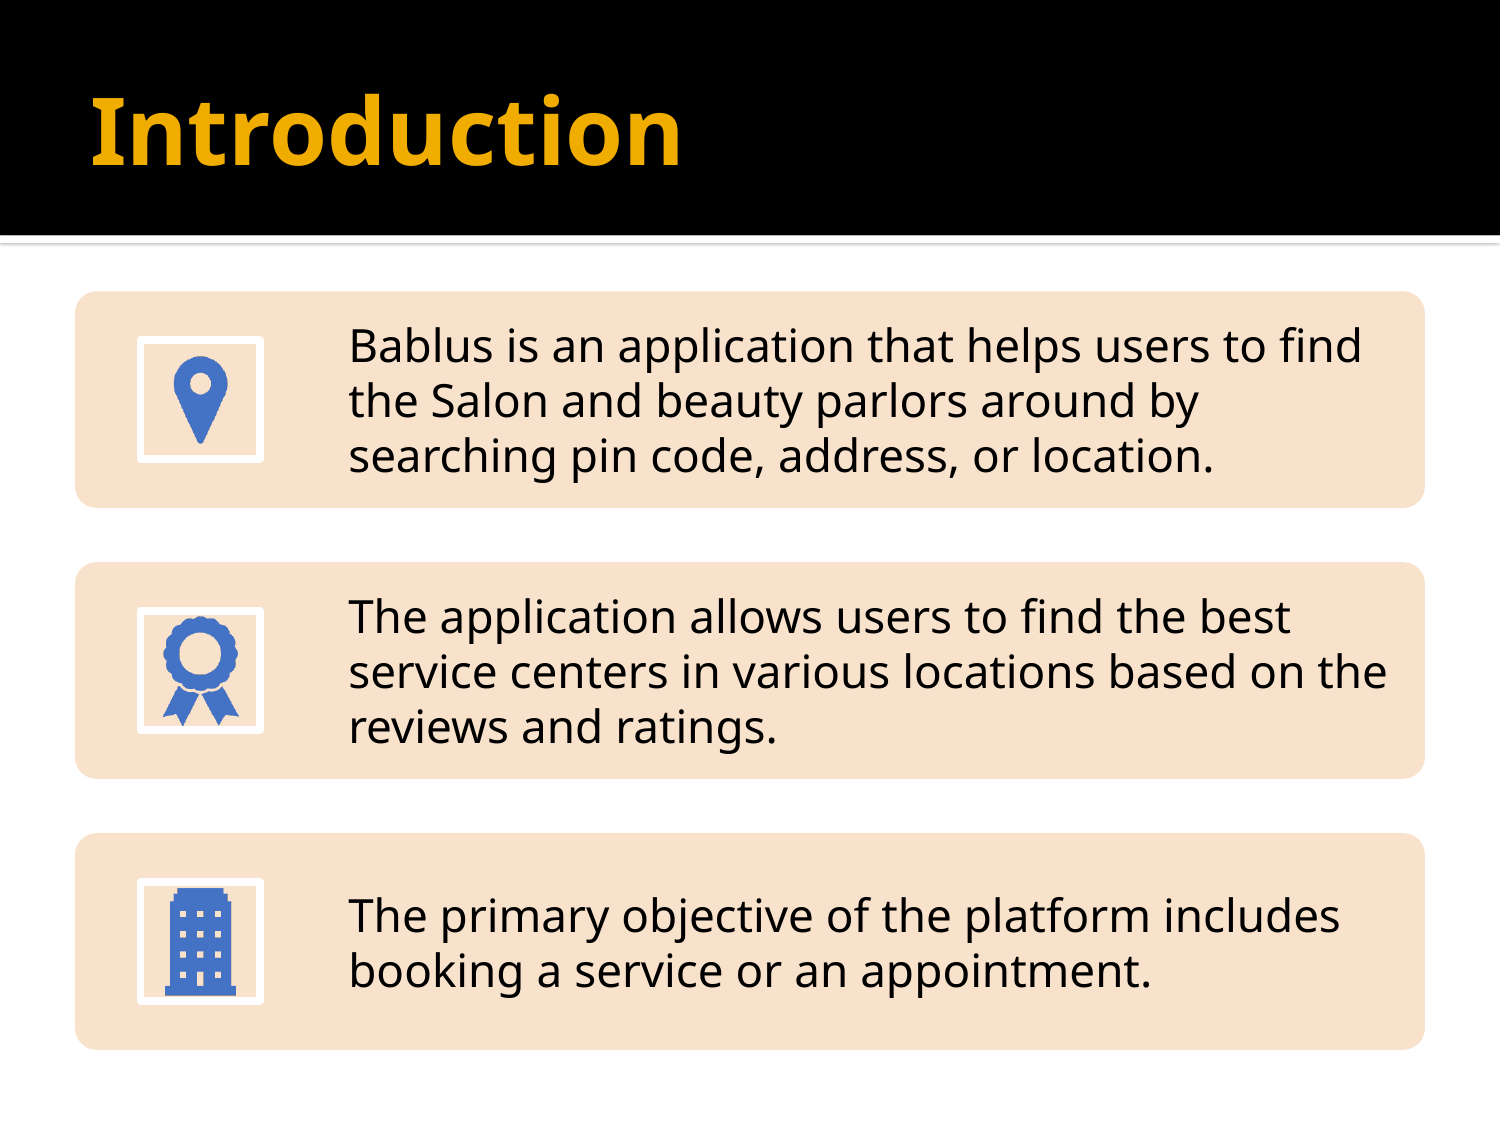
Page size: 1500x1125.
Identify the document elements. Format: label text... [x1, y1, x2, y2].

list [74, 291, 1425, 1050]
title Introduction [75, 25, 1425, 231]
